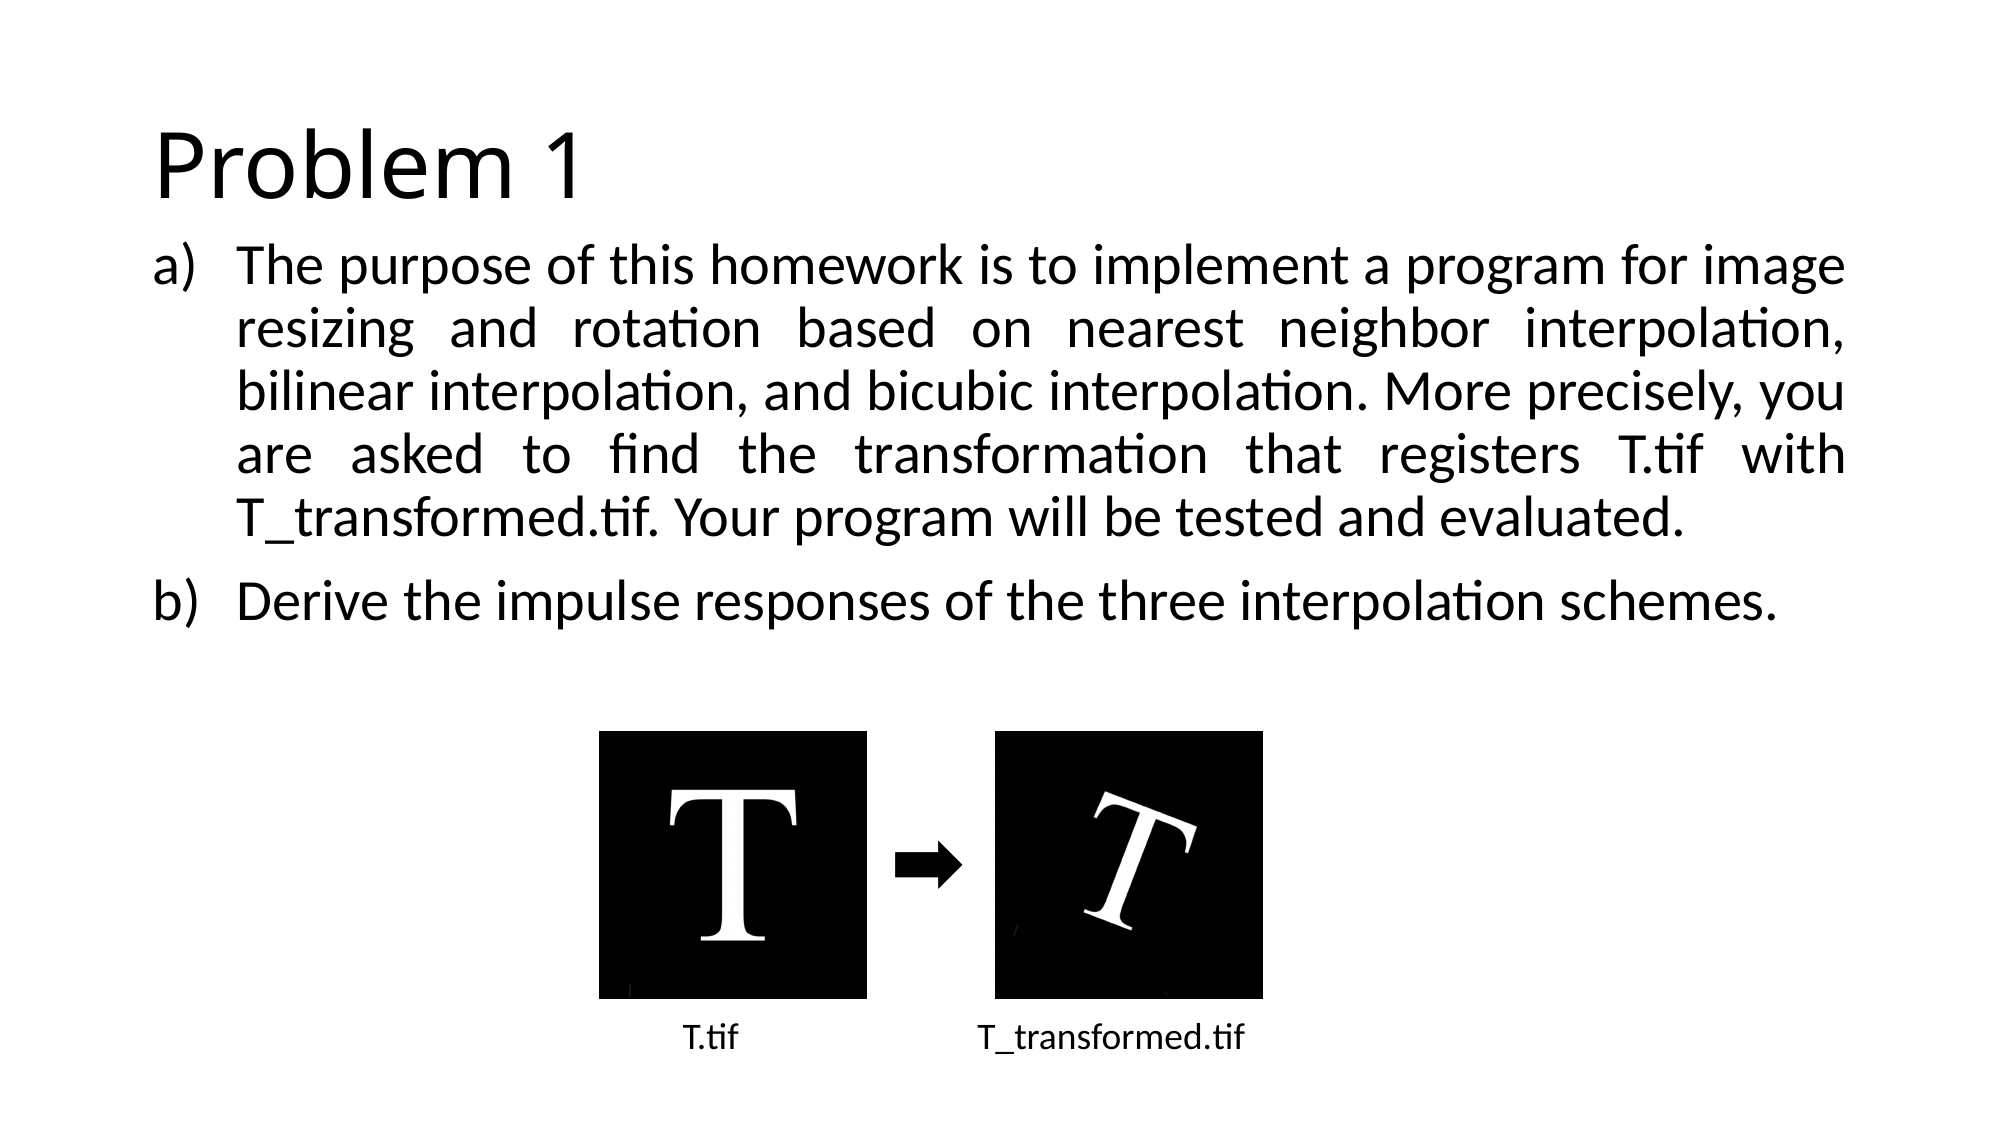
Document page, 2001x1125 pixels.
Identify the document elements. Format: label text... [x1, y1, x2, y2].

picture [599, 731, 867, 999]
text_box T.tif [667, 1005, 798, 1065]
list The purpose of this homework is to implement a program for image resizing and rotation based on nearest neighbor interpolation, bilinear interpolation, and bicubic interpolation. More precisely, you are asked to find the transformation that registers T.tif with T_transformed.tif. Your program will be tested and evaluated. Derive the impulse responses of the three interpolation schemes. [137, 226, 1863, 1014]
picture [995, 731, 1262, 999]
title Problem 1 [137, 59, 1863, 226]
text_box [893, 835, 966, 895]
text_box T_transformed.tif [962, 1005, 1295, 1065]
